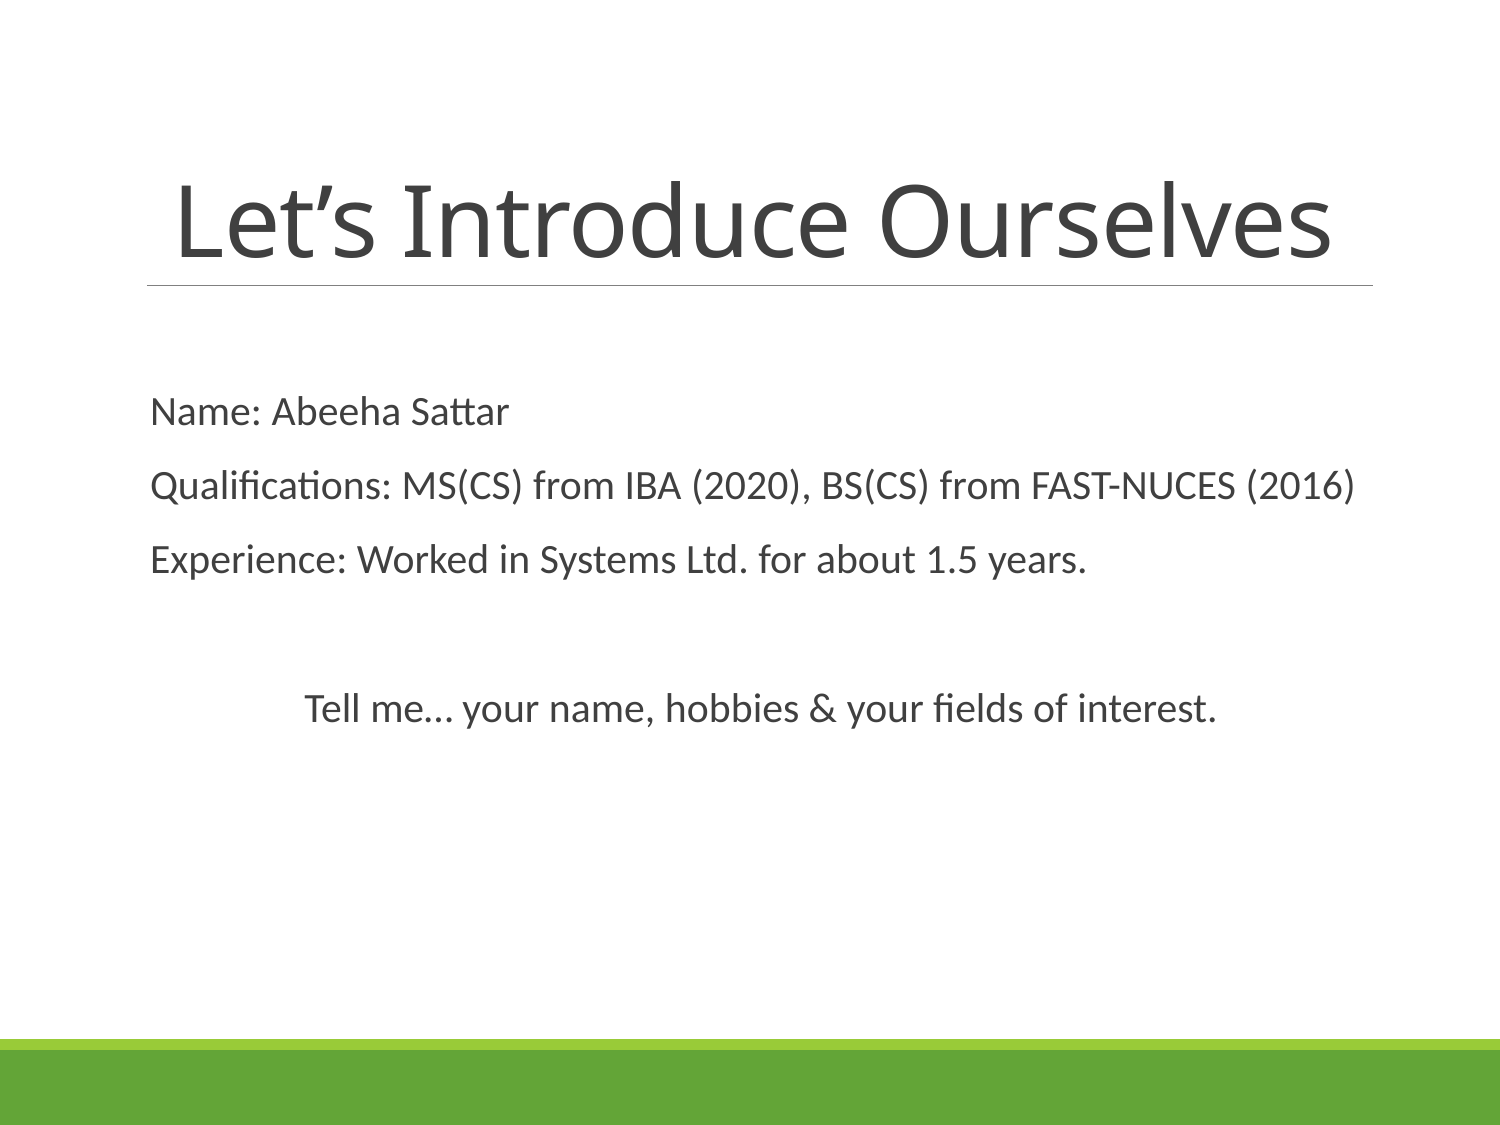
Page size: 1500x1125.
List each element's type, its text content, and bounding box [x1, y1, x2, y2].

list Name: Abeeha Sattar Qualifications: MS(CS) from IBA (2020), BS(CS) from FAST-NUCES (2016) Experience: Worked in Systems Ltd. for about 1.5 years. Tell me… your name, hobbies & your fields of interest. [135, 302, 1373, 963]
title Let’s Introduce Ourselves [135, 47, 1373, 285]
